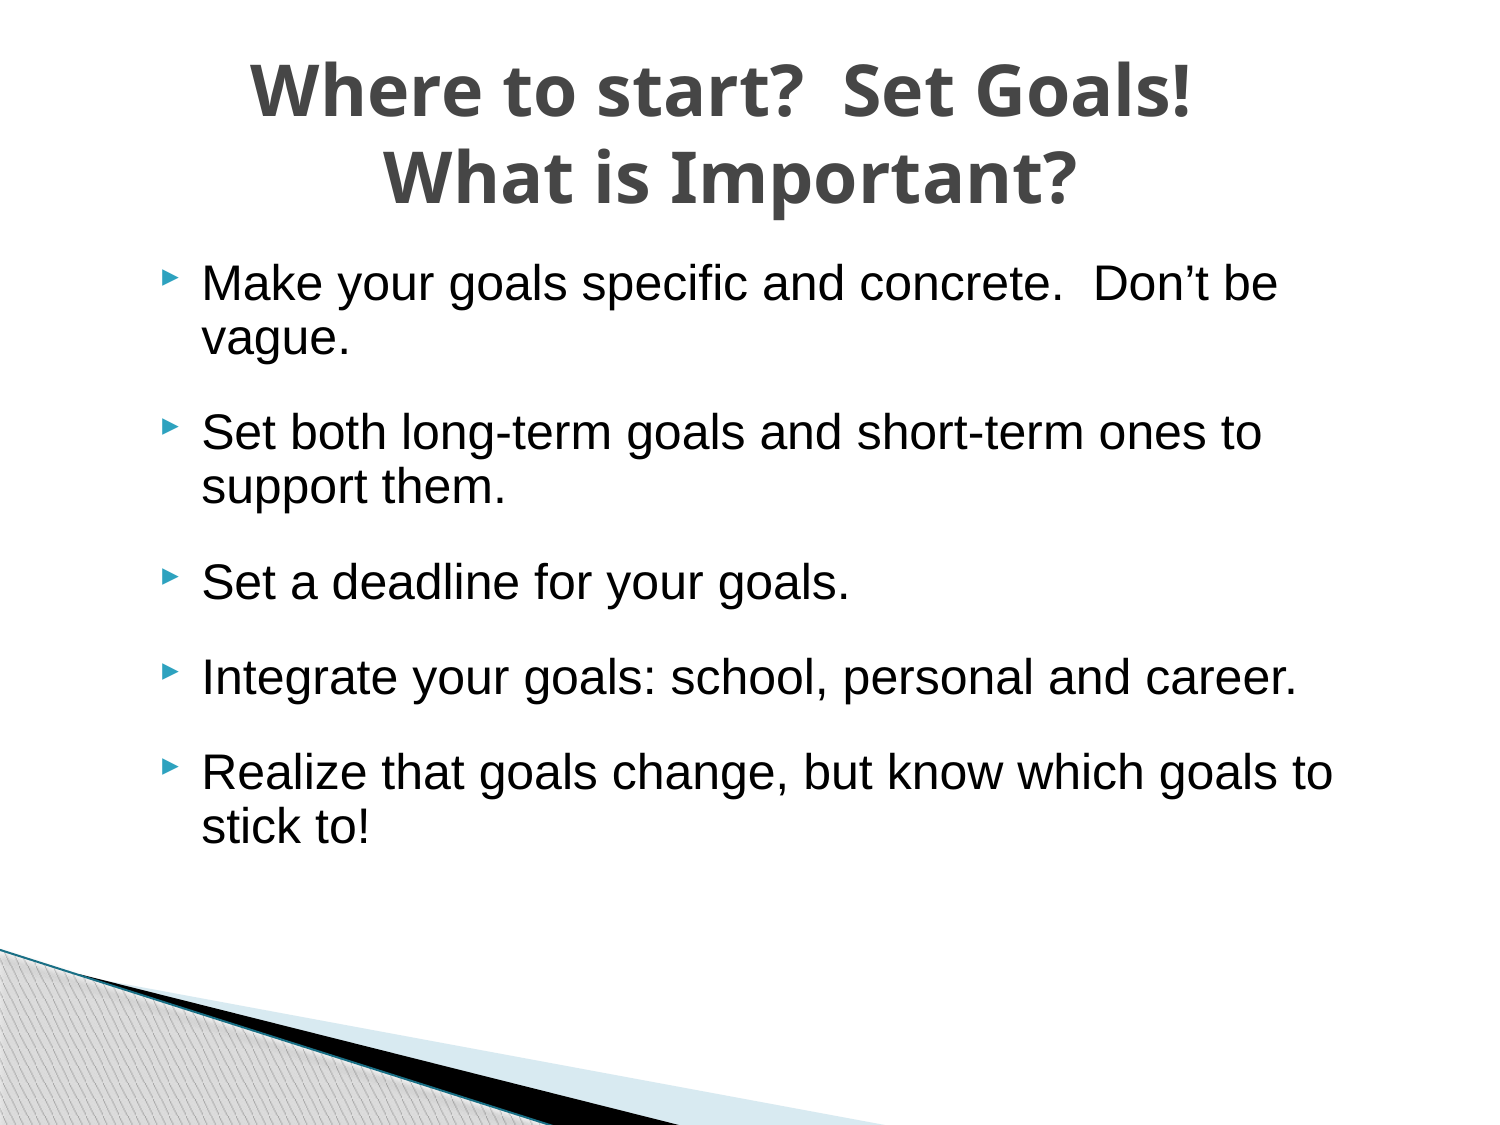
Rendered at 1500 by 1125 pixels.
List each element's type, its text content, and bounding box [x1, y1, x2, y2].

title Where to start? Set Goals! What is Important? [75, 37, 1388, 225]
list Make your goals specific and concrete. Don’t be vague. Set both long-term goals and short-term ones to support them. Set a deadline for your goals. Integrate your goals: school, personal and career. Realize that goals change, but know which goals to stick to! [126, 249, 1439, 913]
